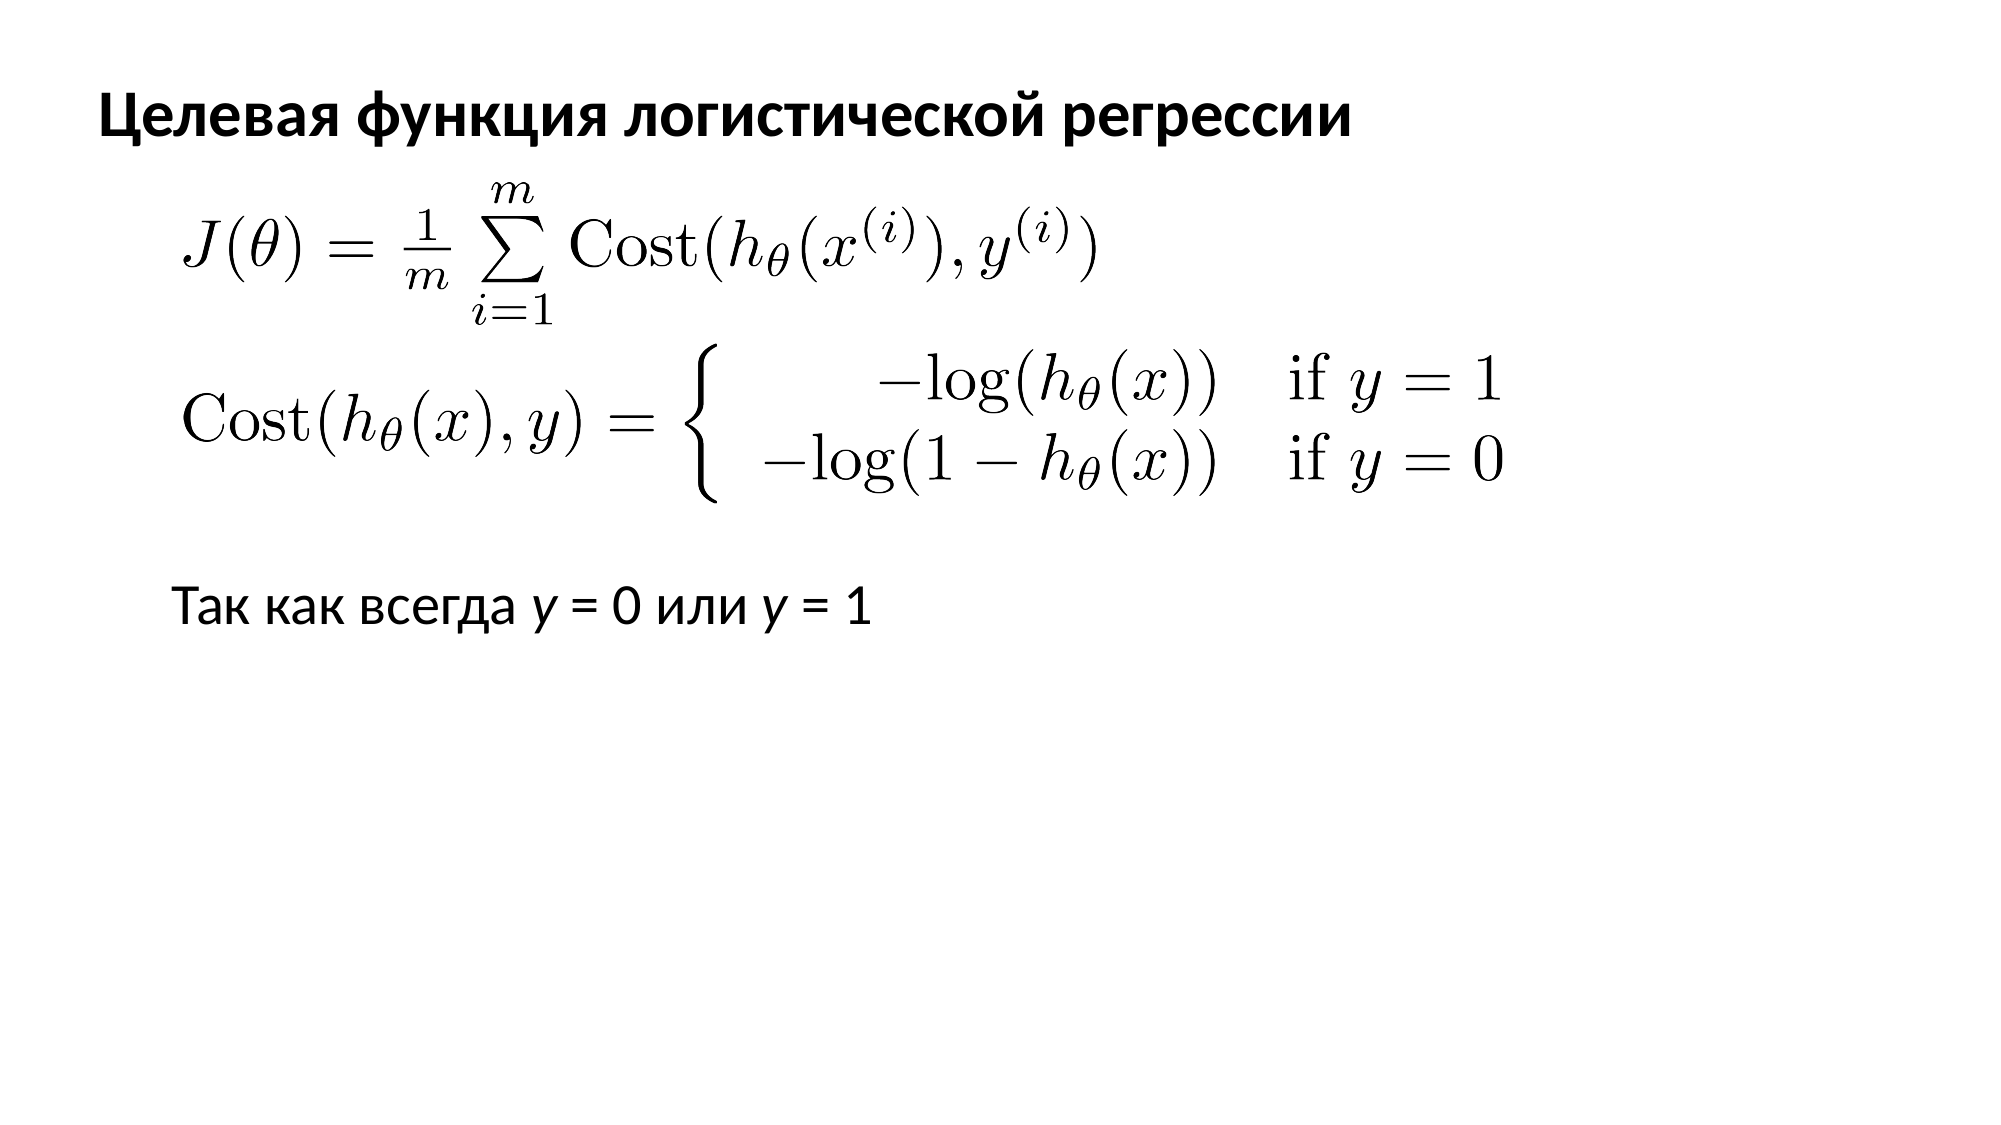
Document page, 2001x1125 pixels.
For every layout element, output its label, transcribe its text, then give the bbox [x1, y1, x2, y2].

picture [183, 182, 1096, 325]
picture [183, 343, 1503, 504]
text_box Целевая функция логистической регрессии [83, 62, 1384, 158]
text_box Так как всегда y = 0 или y = 1 [157, 558, 967, 644]
